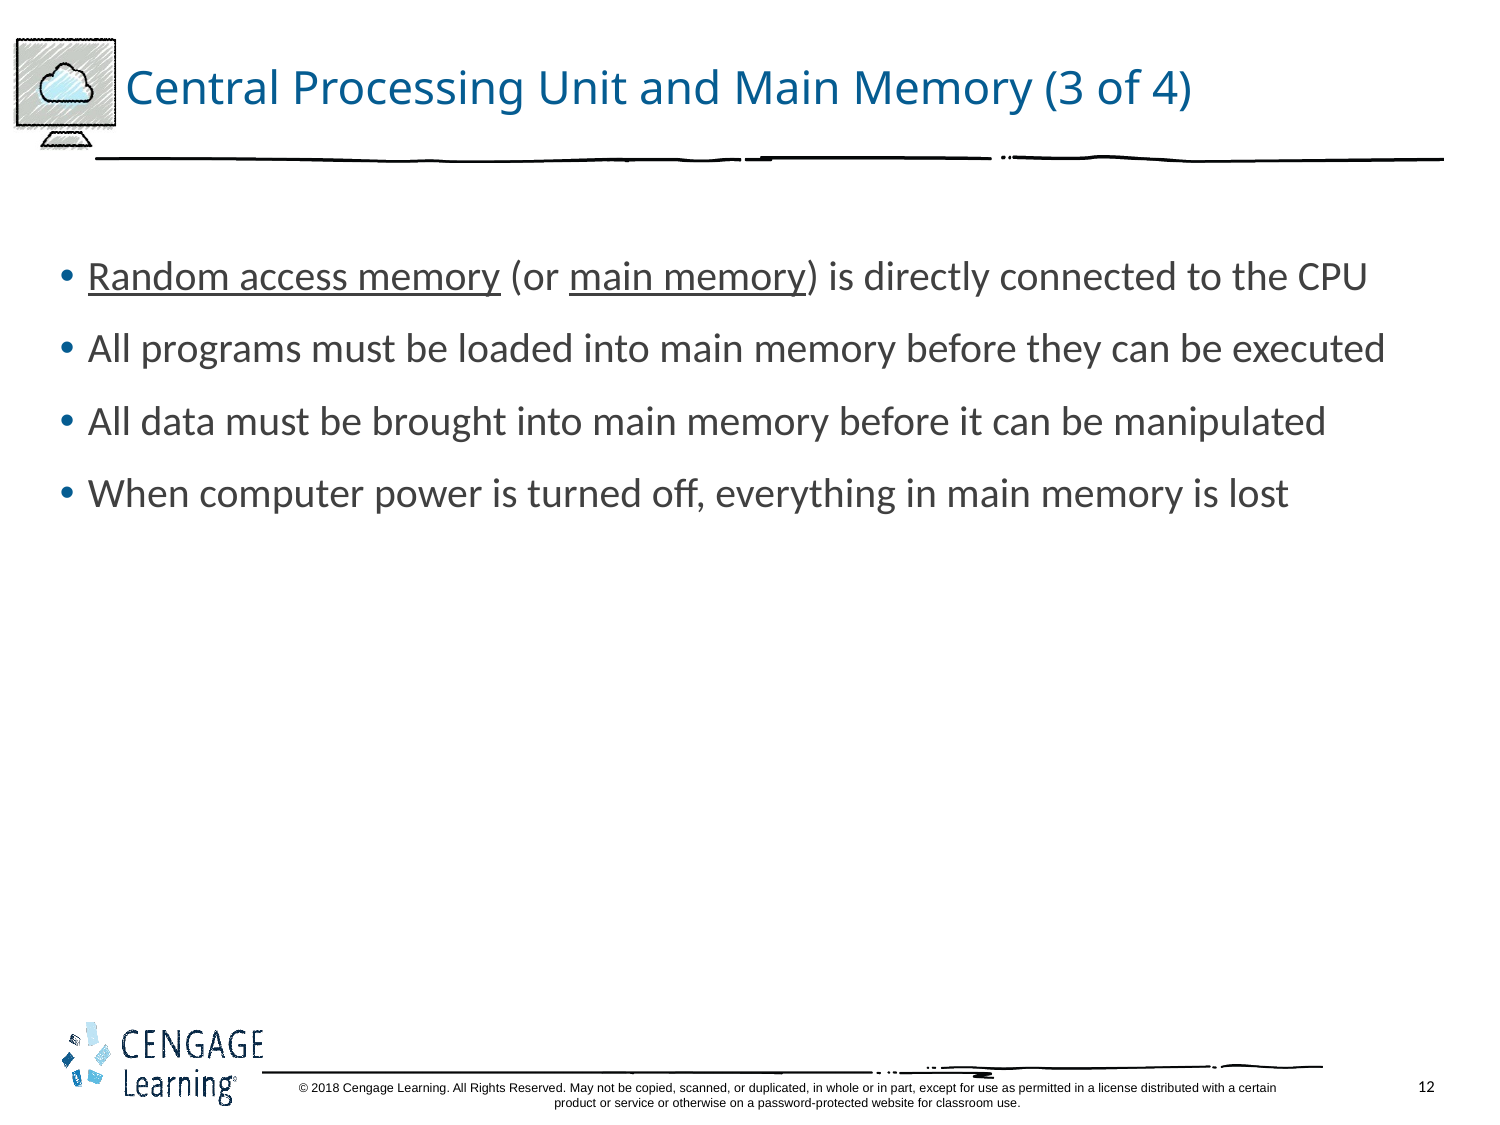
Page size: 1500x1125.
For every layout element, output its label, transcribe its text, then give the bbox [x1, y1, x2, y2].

picture [13, 36, 117, 151]
picture [62, 1022, 1323, 1106]
picture [95, 155, 1444, 163]
title Central Processing Unit and Main Memory (3 of 4) [125, 66, 1442, 116]
list Random access memory (or main memory) is directly connected to the CPU All programs must be loaded into main memory before they can be executed All data must be brought into main memory before it can be manipulated When computer power is turned off, everything in main memory is lost [59, 252, 1441, 520]
